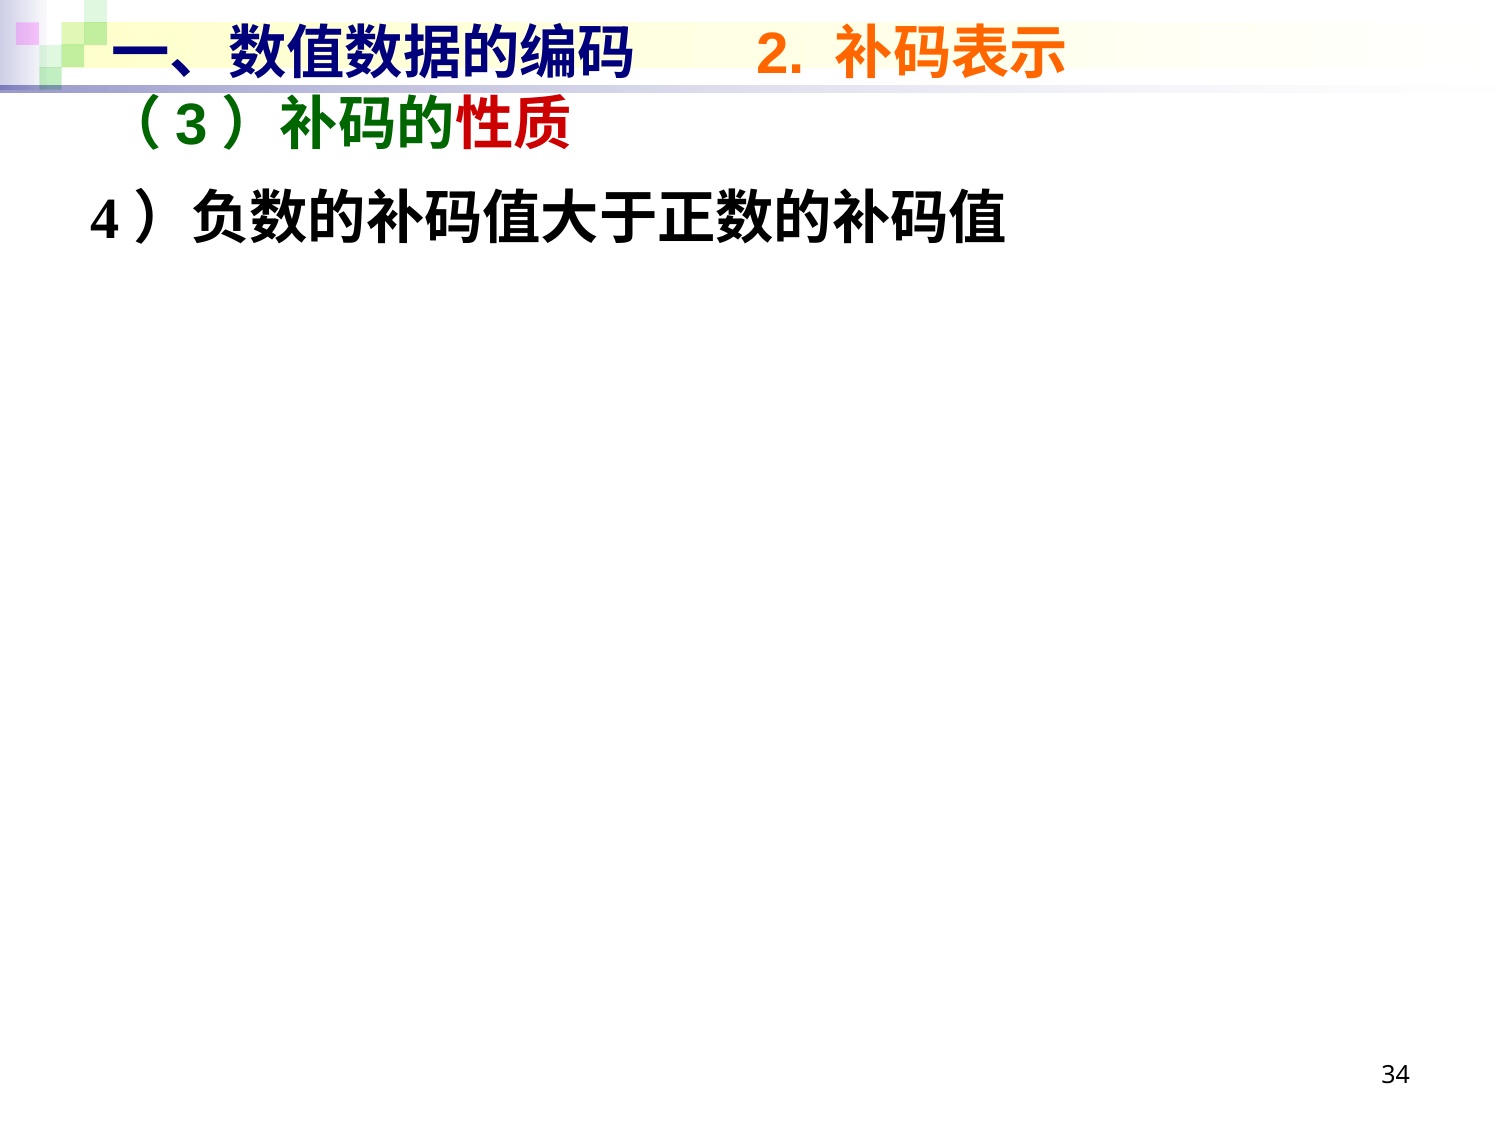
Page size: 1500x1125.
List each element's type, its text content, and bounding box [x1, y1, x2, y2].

list 4）负数的补码值大于正数的补码值 [74, 172, 1448, 1071]
title 一、数值数据的编码 2. 补码表示 [96, 6, 1448, 94]
text_box （3）补码的性质 [88, 78, 1439, 164]
slide_number 34 [1074, 1071, 1426, 1101]
